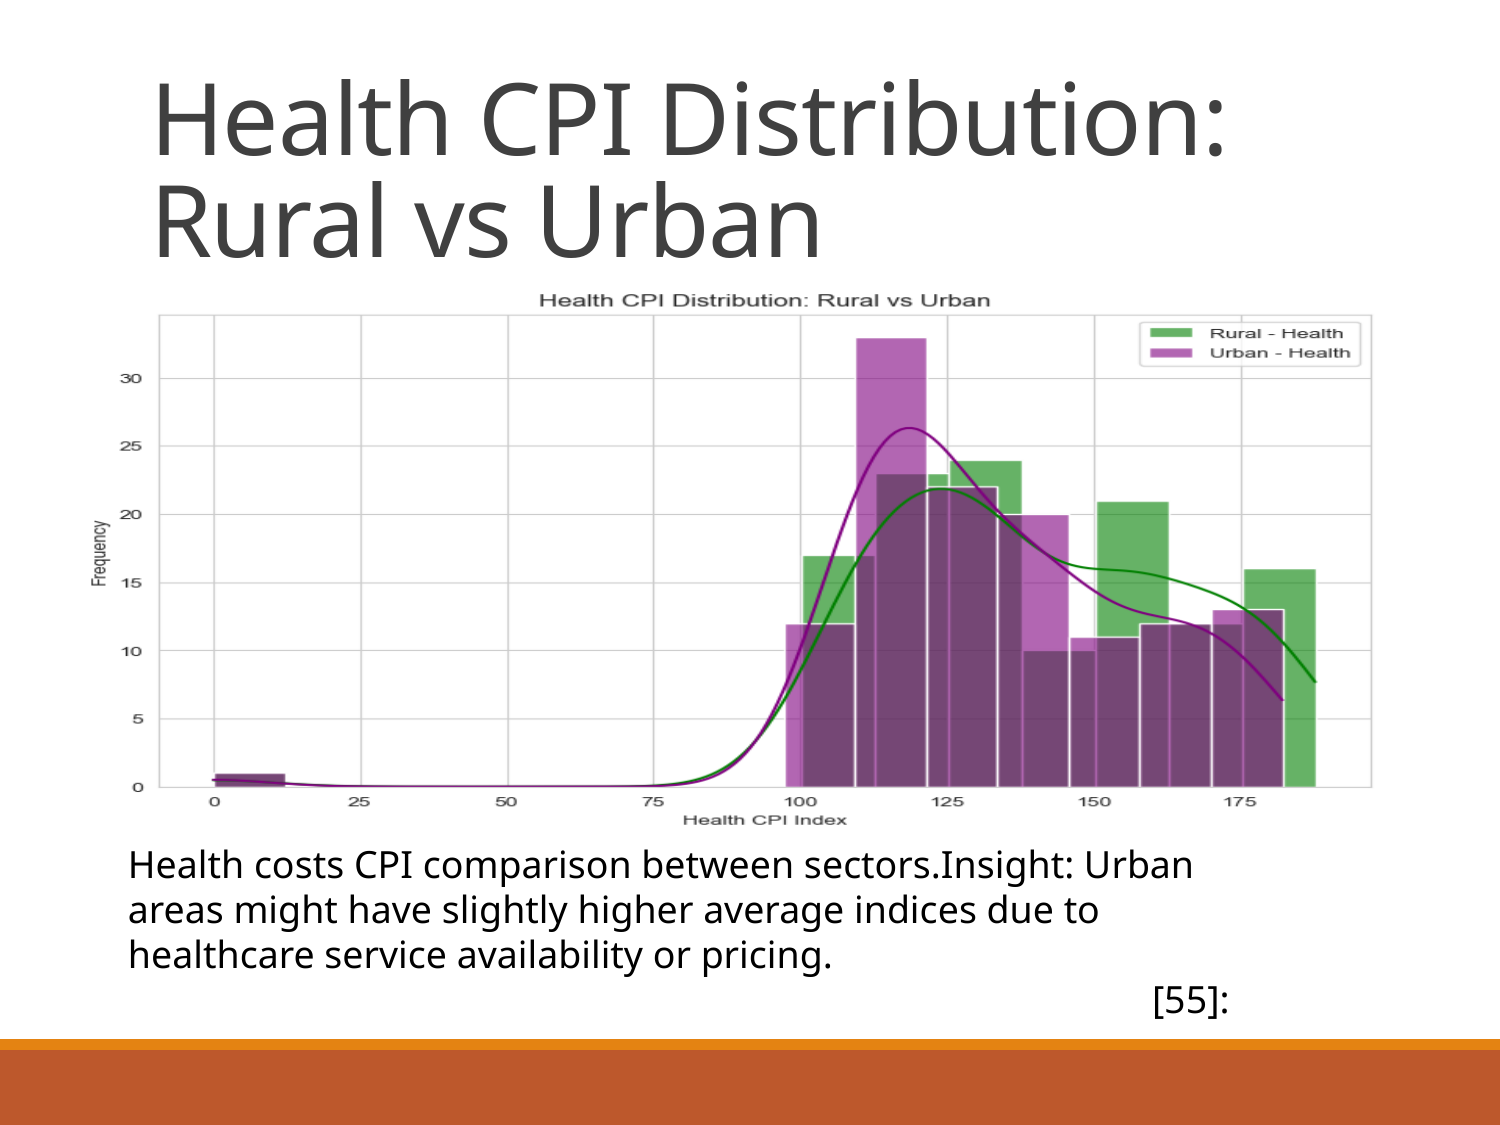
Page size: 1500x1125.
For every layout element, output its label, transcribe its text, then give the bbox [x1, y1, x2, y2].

picture [76, 284, 1385, 837]
text_box Health costs CPI comparison between sectors.Insight: Urban areas might have slightly higher average indices due to healthcare service availability or pricing. [55]: [112, 845, 1245, 1028]
title Health CPI Distribution: Rural vs Urban [135, 47, 1373, 281]
